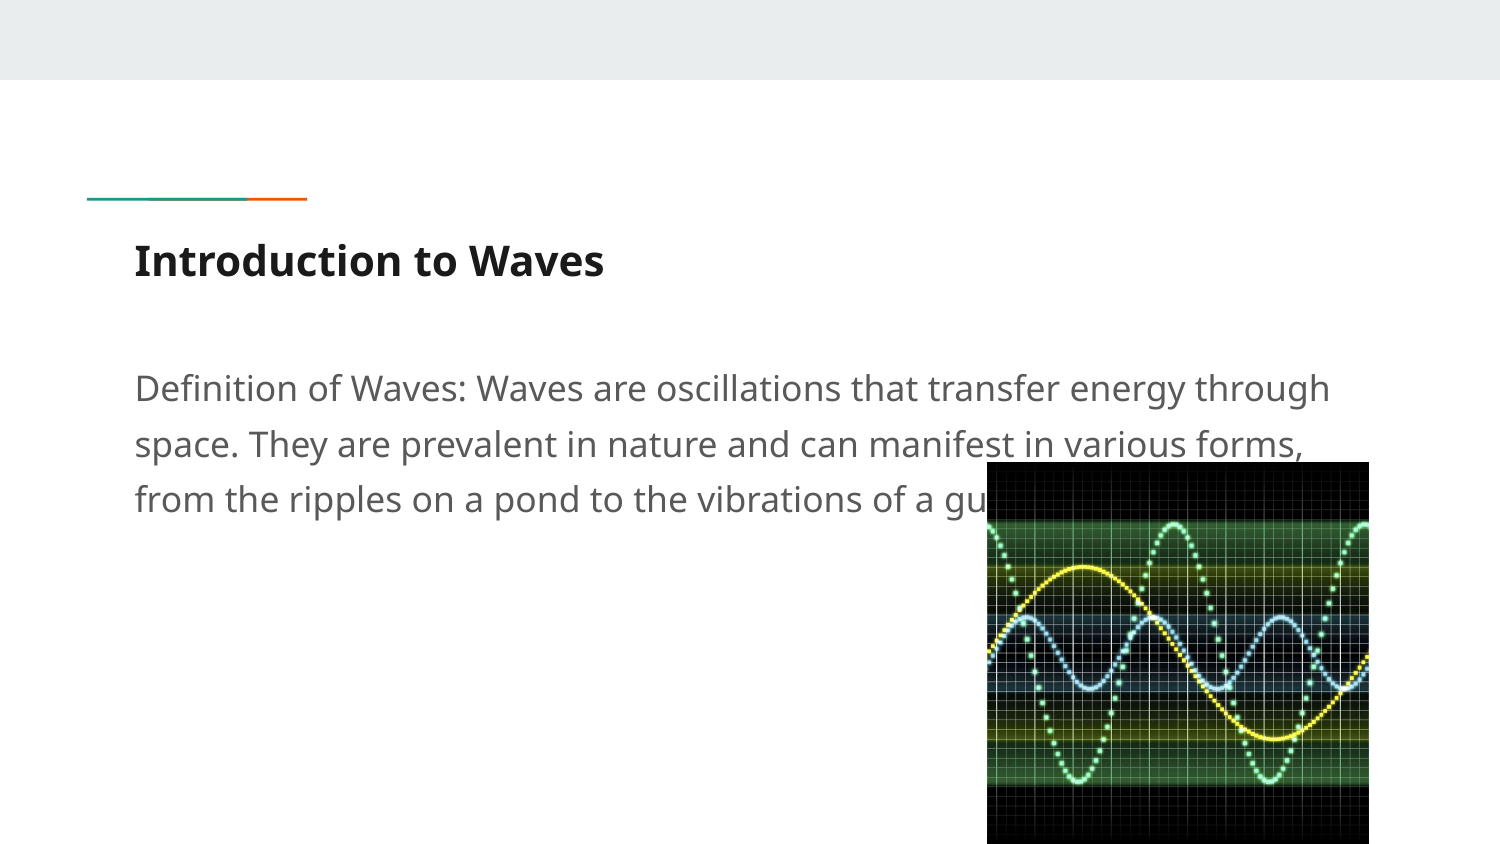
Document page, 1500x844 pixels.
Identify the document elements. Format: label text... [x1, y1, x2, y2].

picture [986, 462, 1369, 844]
title Introduction to Waves [119, 216, 1381, 305]
list Definition of Waves: Waves are oscillations that transfer energy through space. They are prevalent in nature and can manifest in various forms, from the ripples on a pond to the vibrations of a guitar string. [119, 341, 1381, 712]
